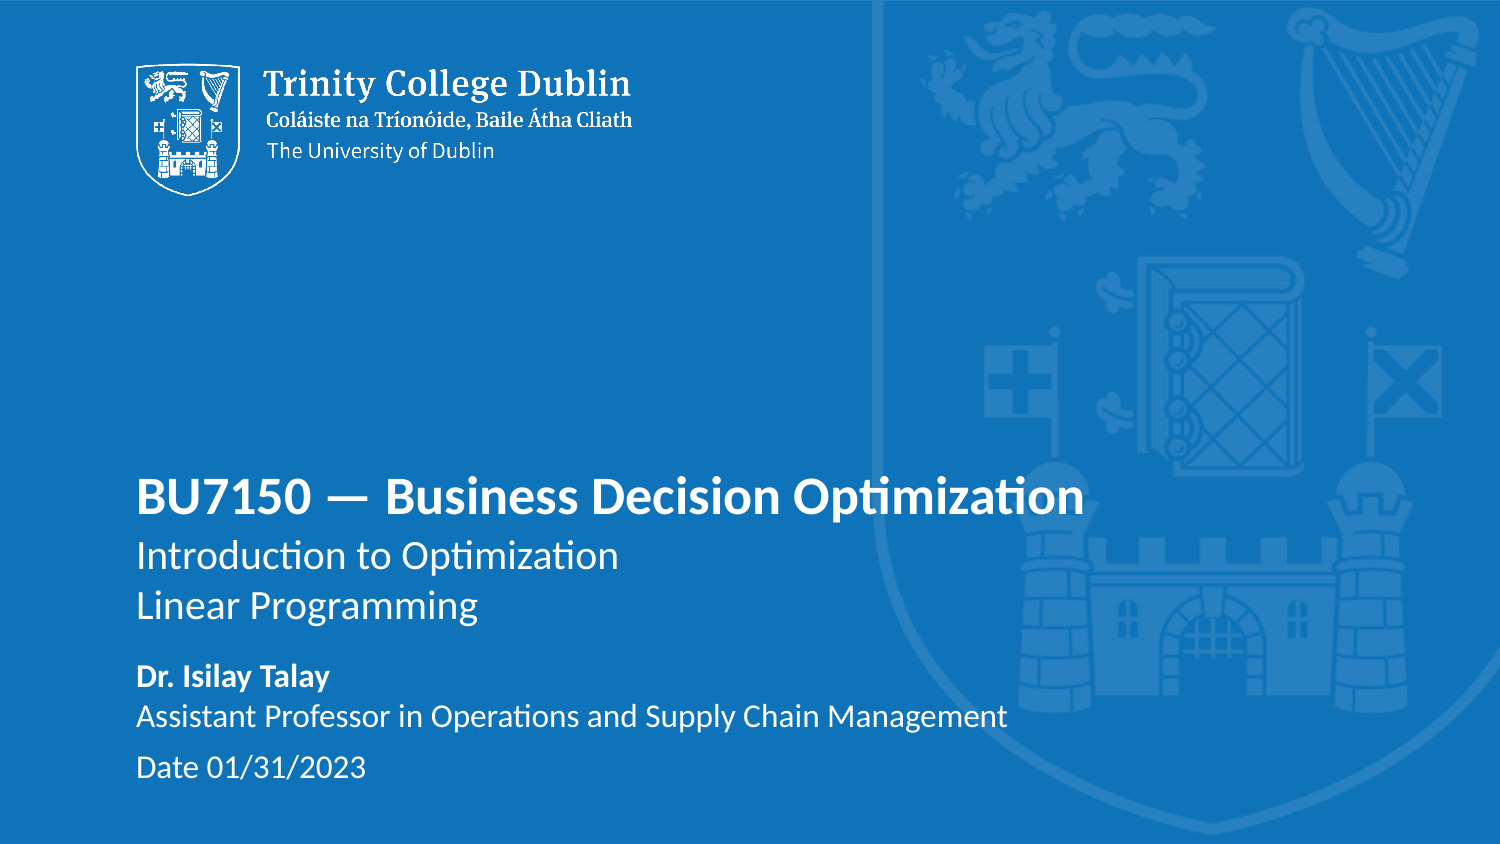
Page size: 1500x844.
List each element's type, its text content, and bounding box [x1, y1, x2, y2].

list Dr. Isilay Talay Assistant Professor in Operations and Supply Chain Management Date 01/31/2023 [135, 648, 1294, 786]
title BU7150 — Business Decision Optimization [135, 457, 1367, 526]
subtitle Introduction to Optimization Linear Programming [135, 527, 1367, 625]
picture [0, 0, 1500, 844]
